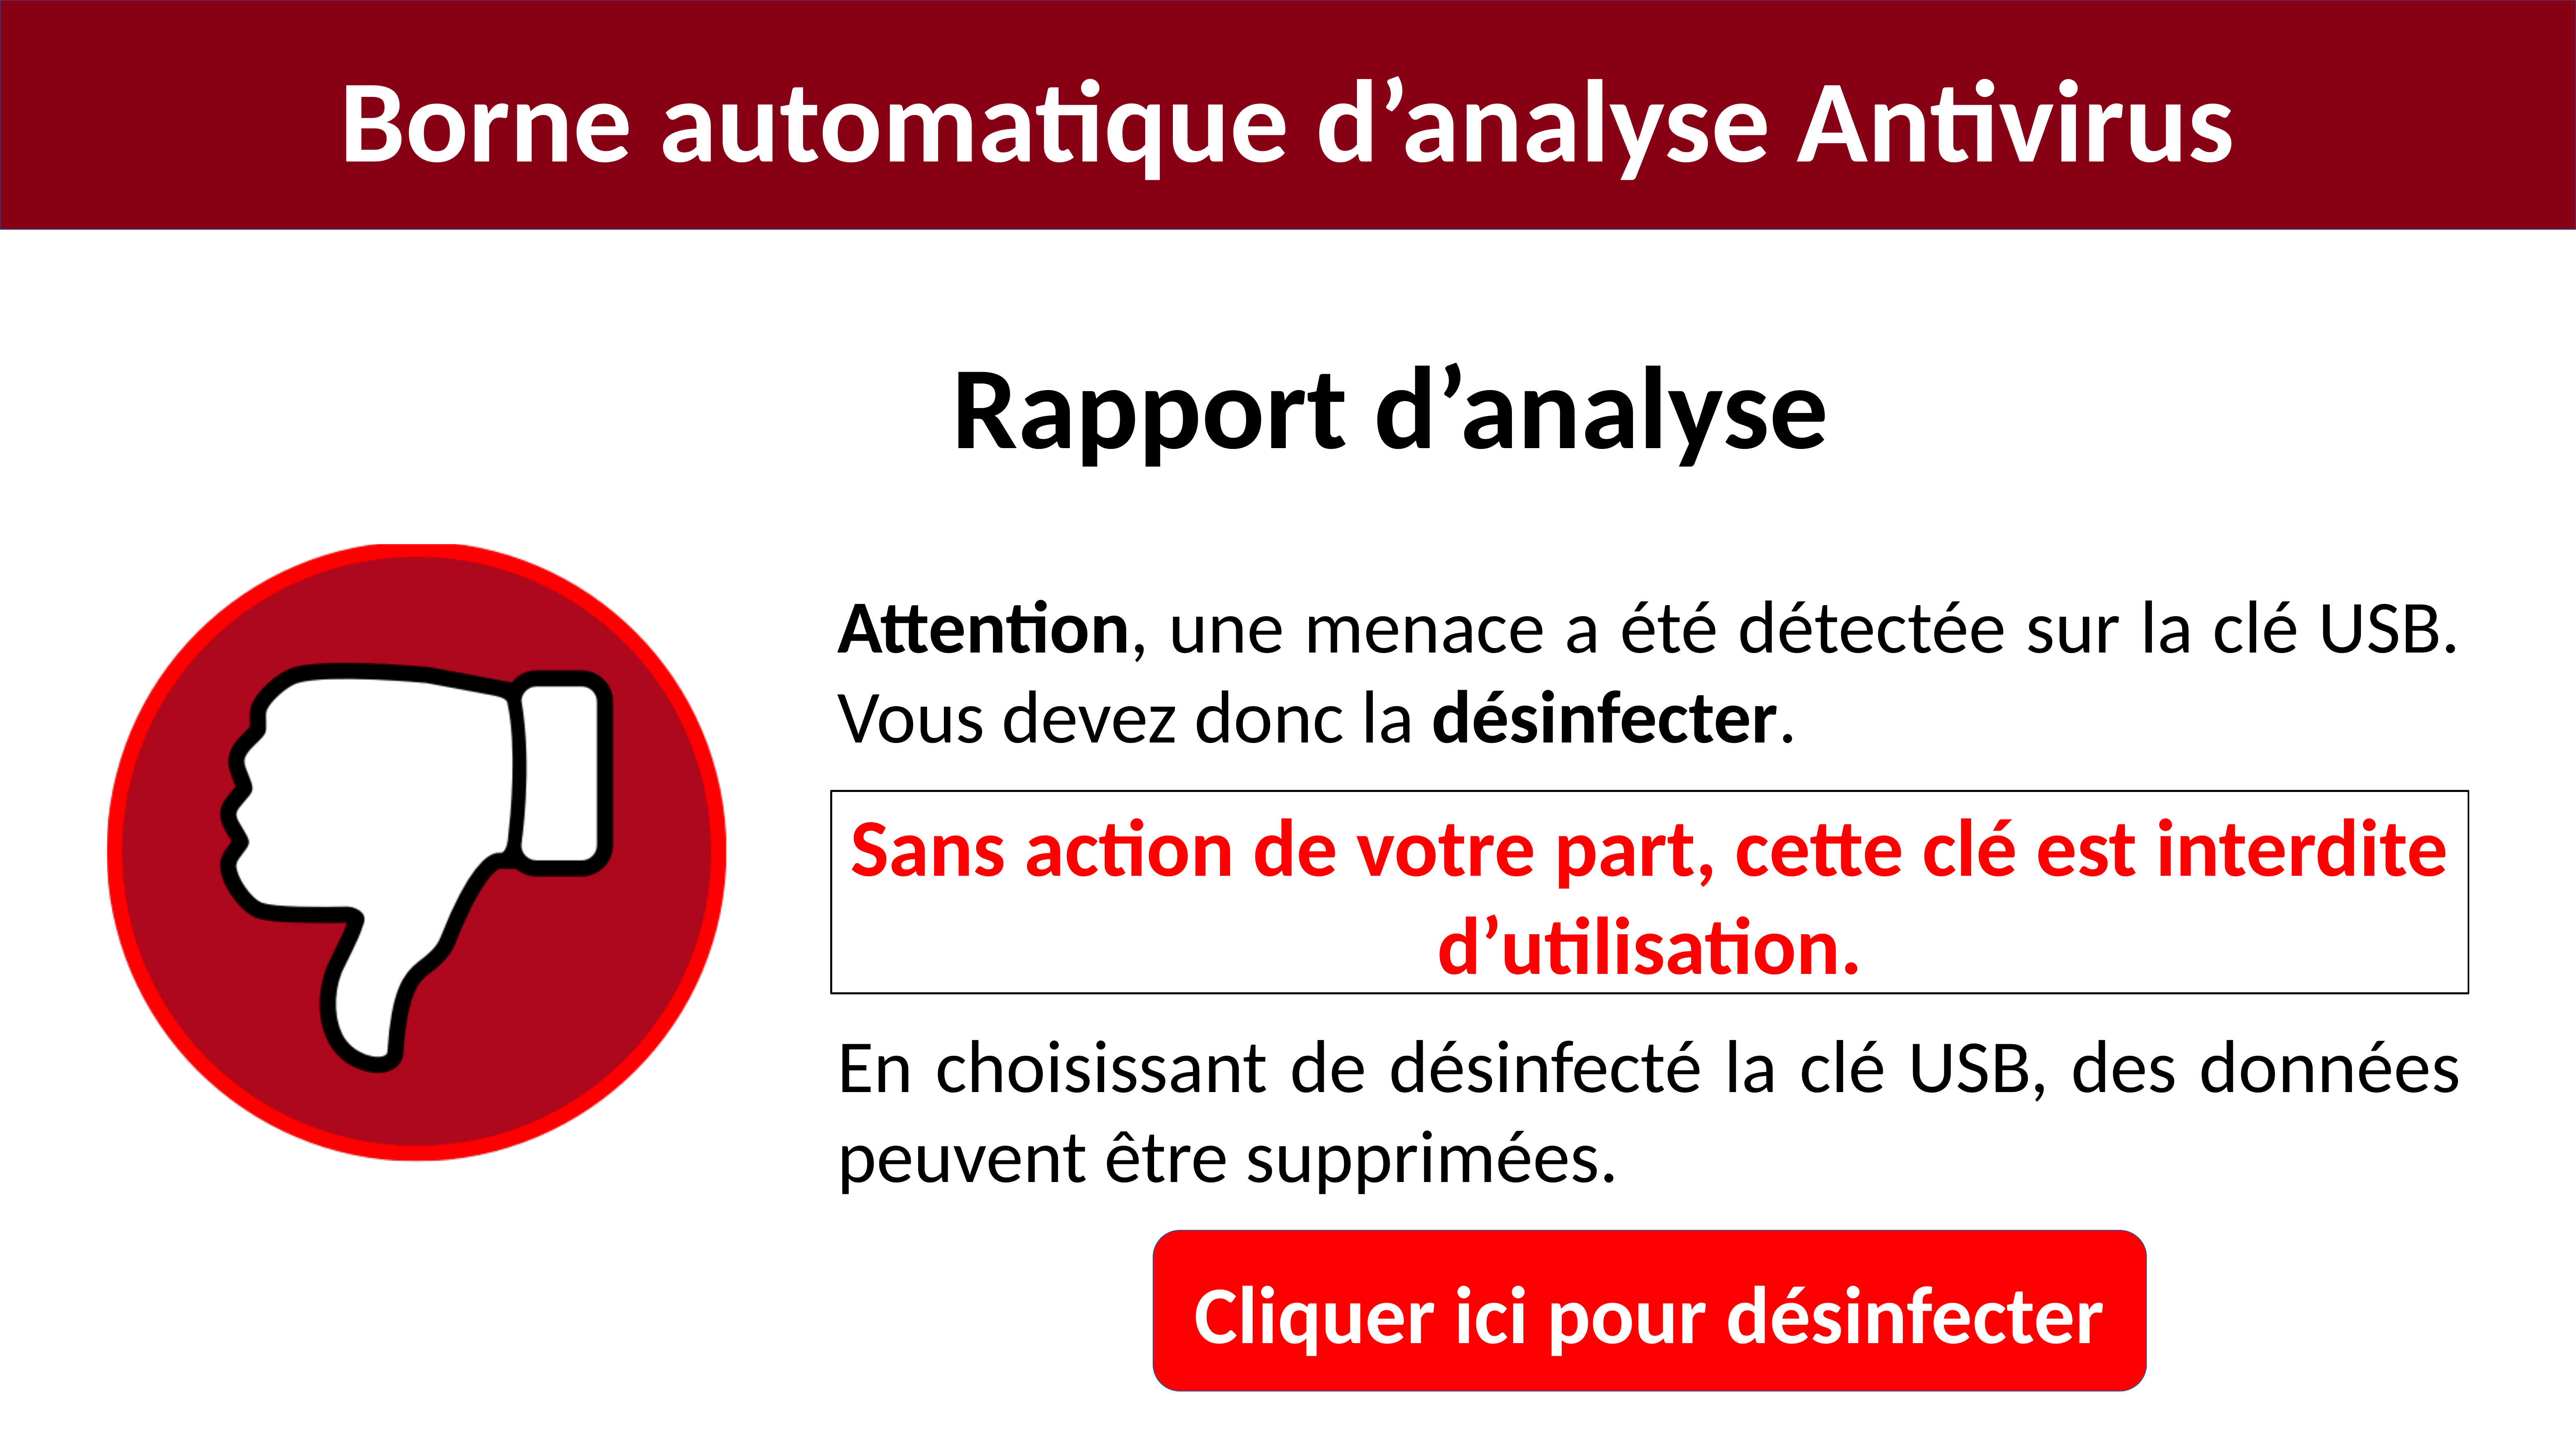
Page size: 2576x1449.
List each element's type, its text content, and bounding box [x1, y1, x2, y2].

text_box En choisissant de désinfecté la clé USB, des données peuvent être supprimées. [930, 1014, 2468, 1200]
text_box Rapport d’analyse [872, 327, 1909, 475]
text_box Sans action de votre part, cette clé est interdite d’utilisation. [930, 791, 2468, 994]
text_box Cliquer ici pour désinfecter [1152, 1230, 2147, 1392]
text_box Attention, une menace a été détectée sur la clé USB. Vous devez donc la désinfecter. [930, 574, 2468, 761]
picture [107, 544, 930, 1367]
text_box Borne automatique d’analyse Antivirus [0, 0, 2576, 230]
